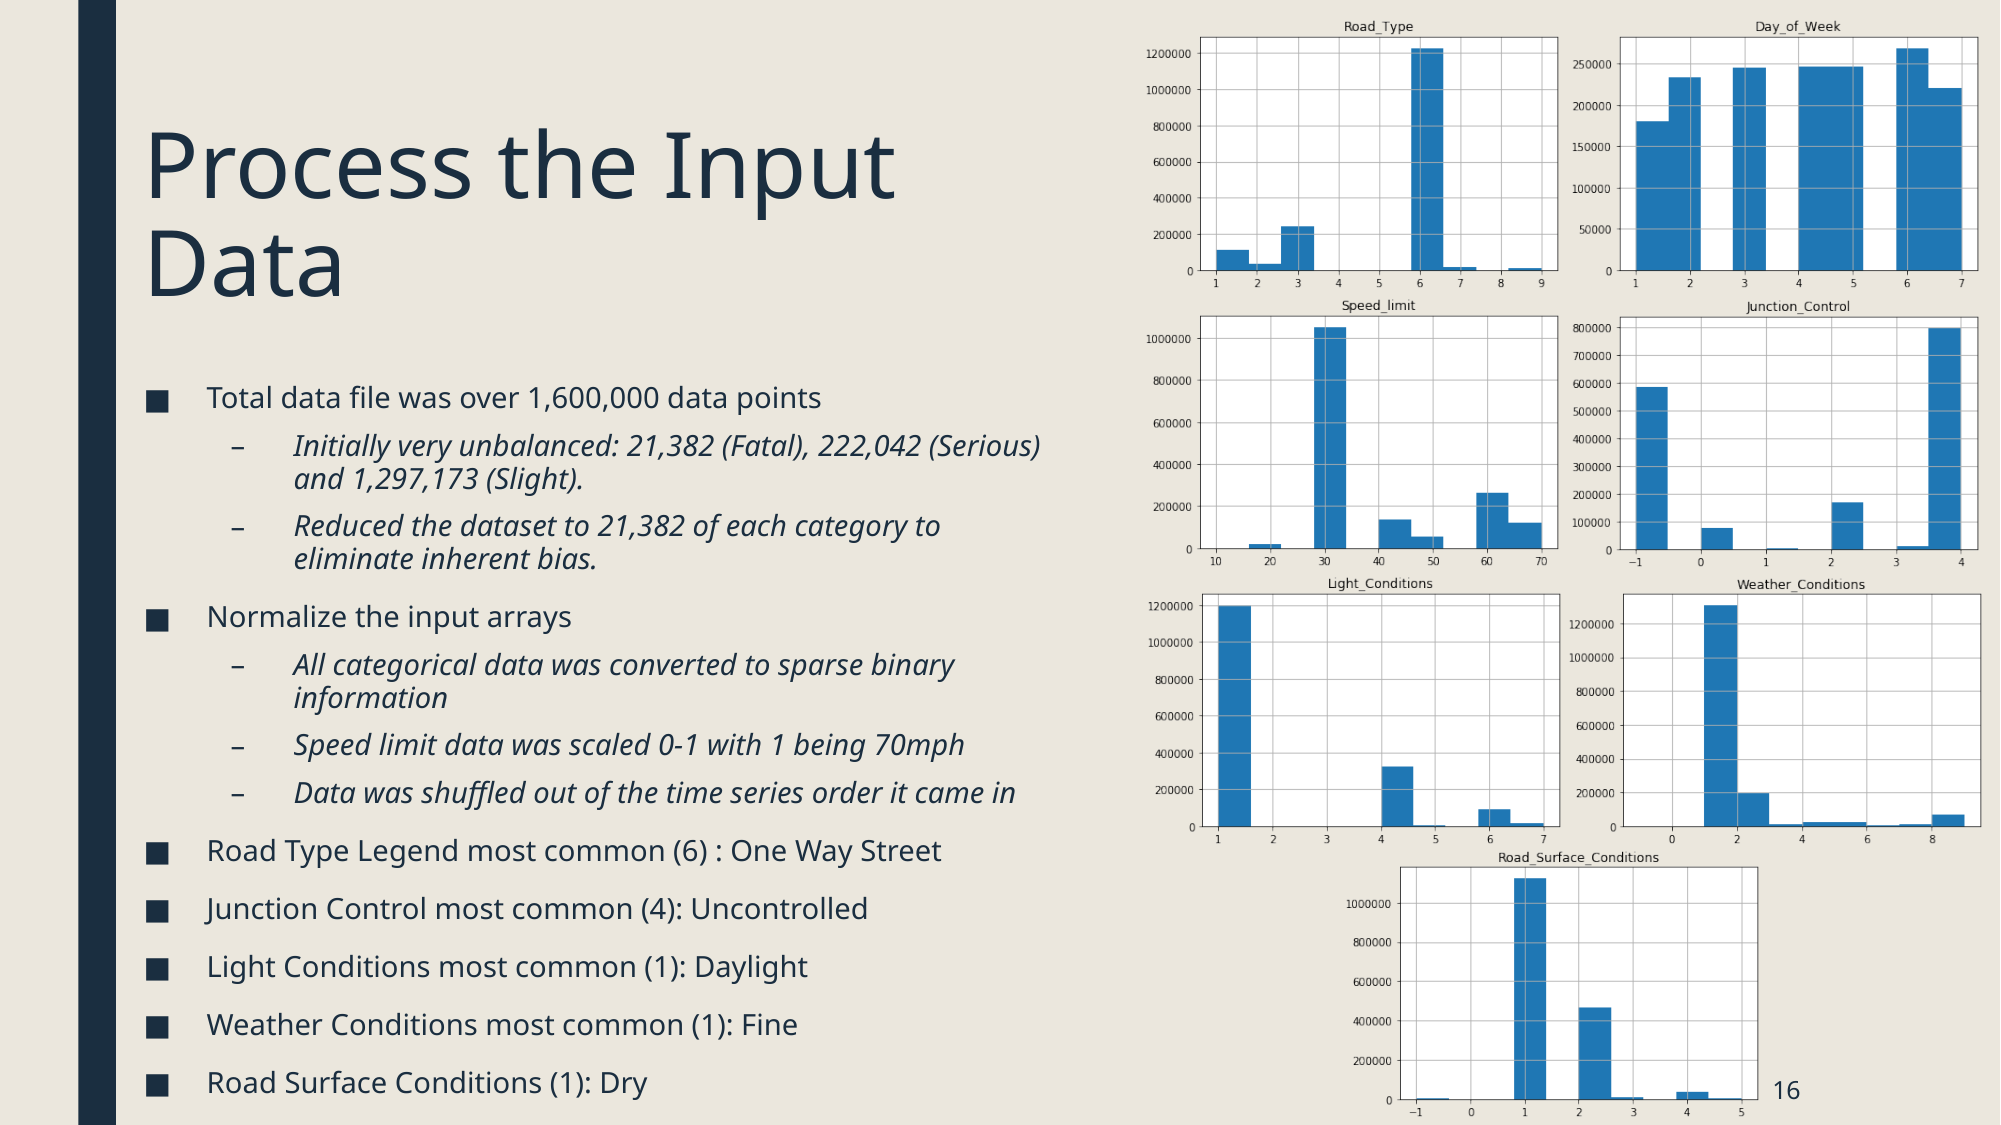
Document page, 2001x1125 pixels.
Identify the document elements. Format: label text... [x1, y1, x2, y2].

title Process the Input Data [128, 112, 1080, 357]
list Total data file was over 1,600,000 data points Initially very unbalanced: 21,382 (Fatal), 222,042 (Serious) and 1,297,173 (Slight). Reduced the dataset to 21,382 of each category to eliminate inherent bias. Normalize the input arrays All categorical data was converted to sparse binary information Speed limit data was scaled 0-1 with 1 being 70mph Data was shuffled out of the time series order it came in Road Type Legend most common (6) : One Way Street Junction Control most common (4): Uncontrolled Light Conditions most common (1): Daylight Weather Conditions most common (1): Fine Road Surface Conditions (1): Dry [128, 375, 1080, 1125]
slide_number 16 [1765, 1058, 1816, 1125]
picture [1138, 13, 1988, 1125]
